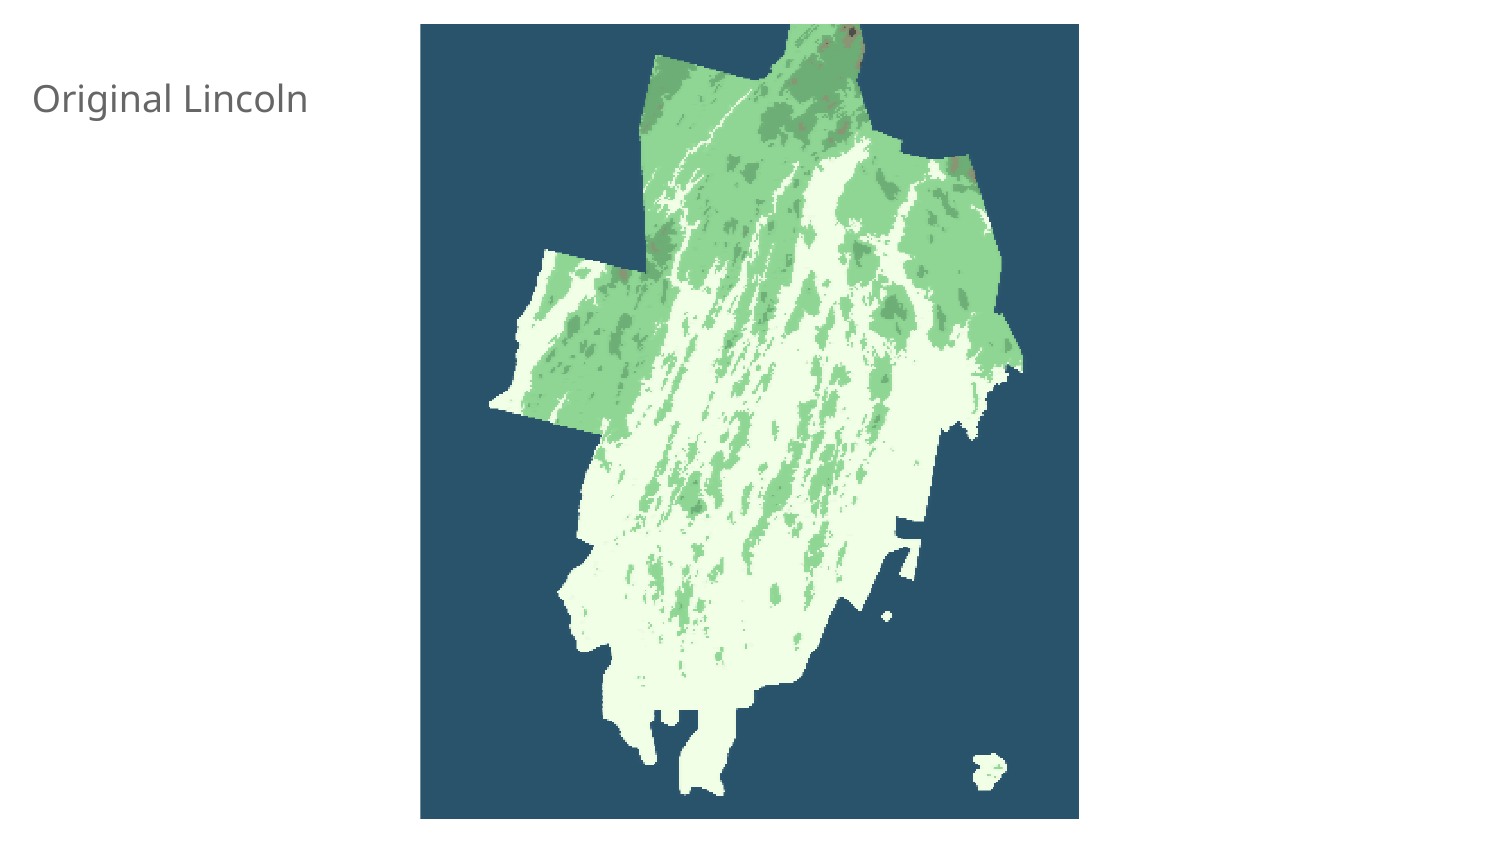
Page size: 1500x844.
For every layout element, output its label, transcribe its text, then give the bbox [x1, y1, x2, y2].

picture [420, 24, 1080, 819]
list Original Lincoln [16, 53, 415, 132]
